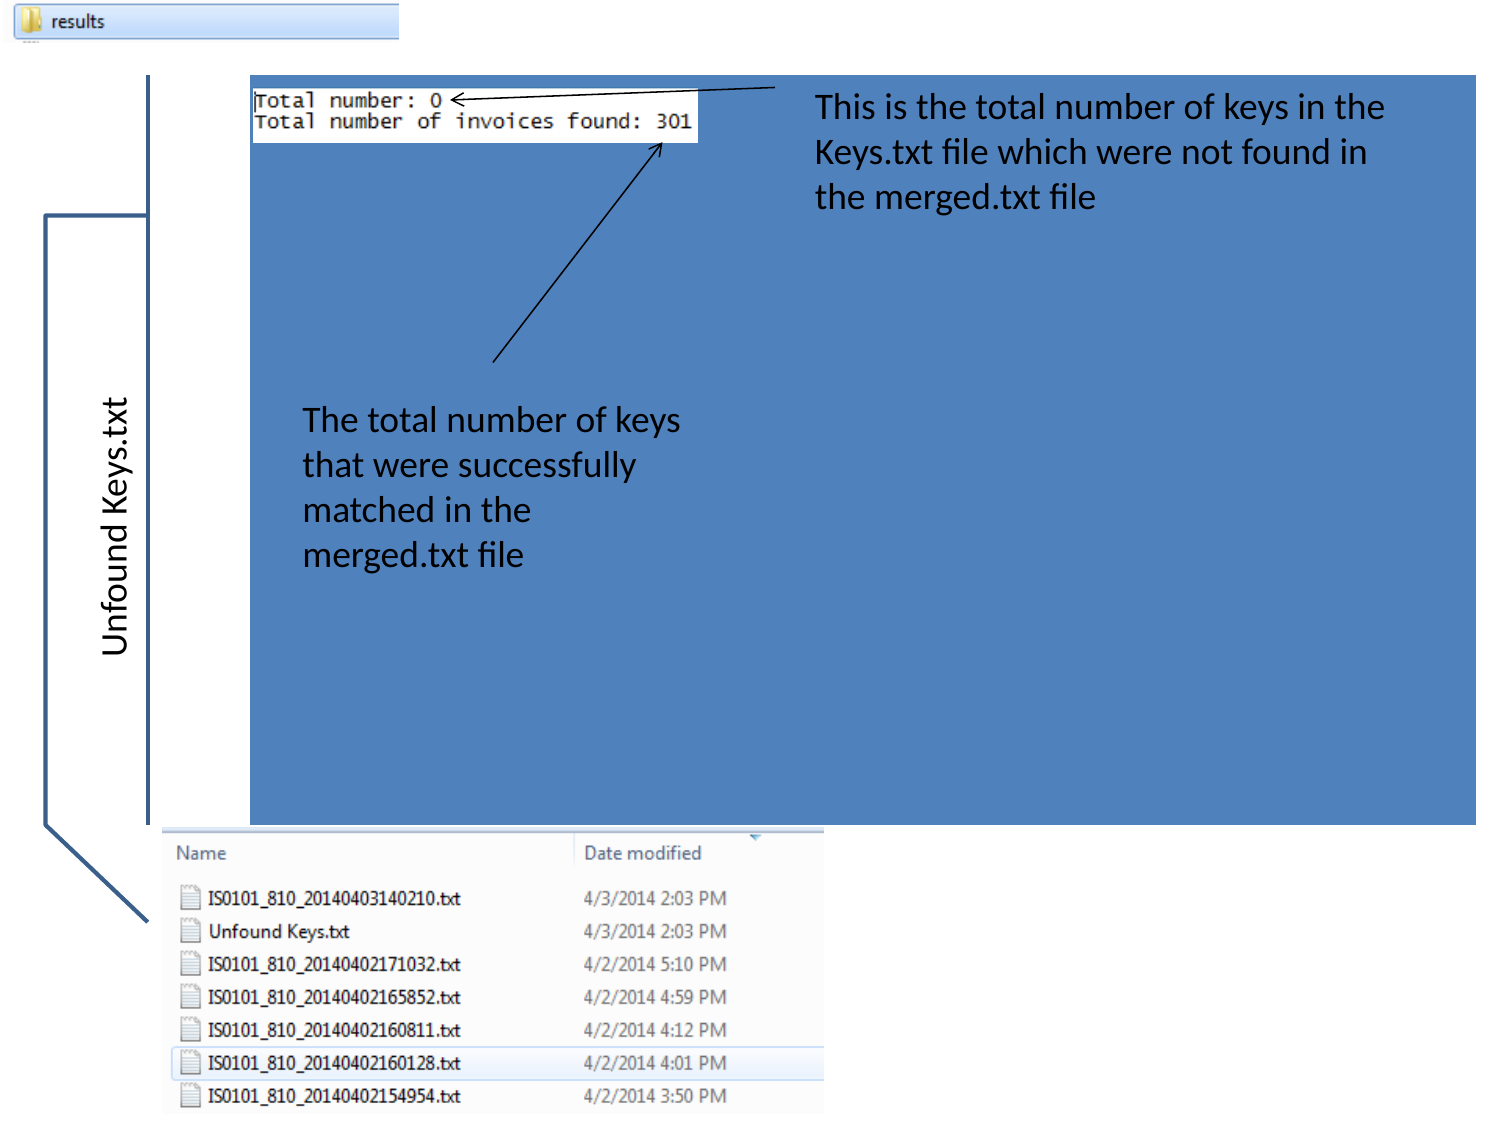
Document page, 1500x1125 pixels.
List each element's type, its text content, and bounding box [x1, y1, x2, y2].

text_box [492, 141, 663, 363]
text_box The total number of keys that were successfully matched in the merged.txt file [287, 387, 698, 583]
text_box Unfound Keys.txt [81, 227, 158, 828]
picture [253, 87, 698, 143]
picture [162, 826, 824, 1114]
text_box [250, 75, 1476, 825]
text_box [449, 87, 776, 101]
text_box [43, 74, 150, 924]
text_box This is the total number of keys in the Keys.txt file which were not found in the merged.txt file [800, 74, 1425, 225]
picture [3, 0, 399, 43]
